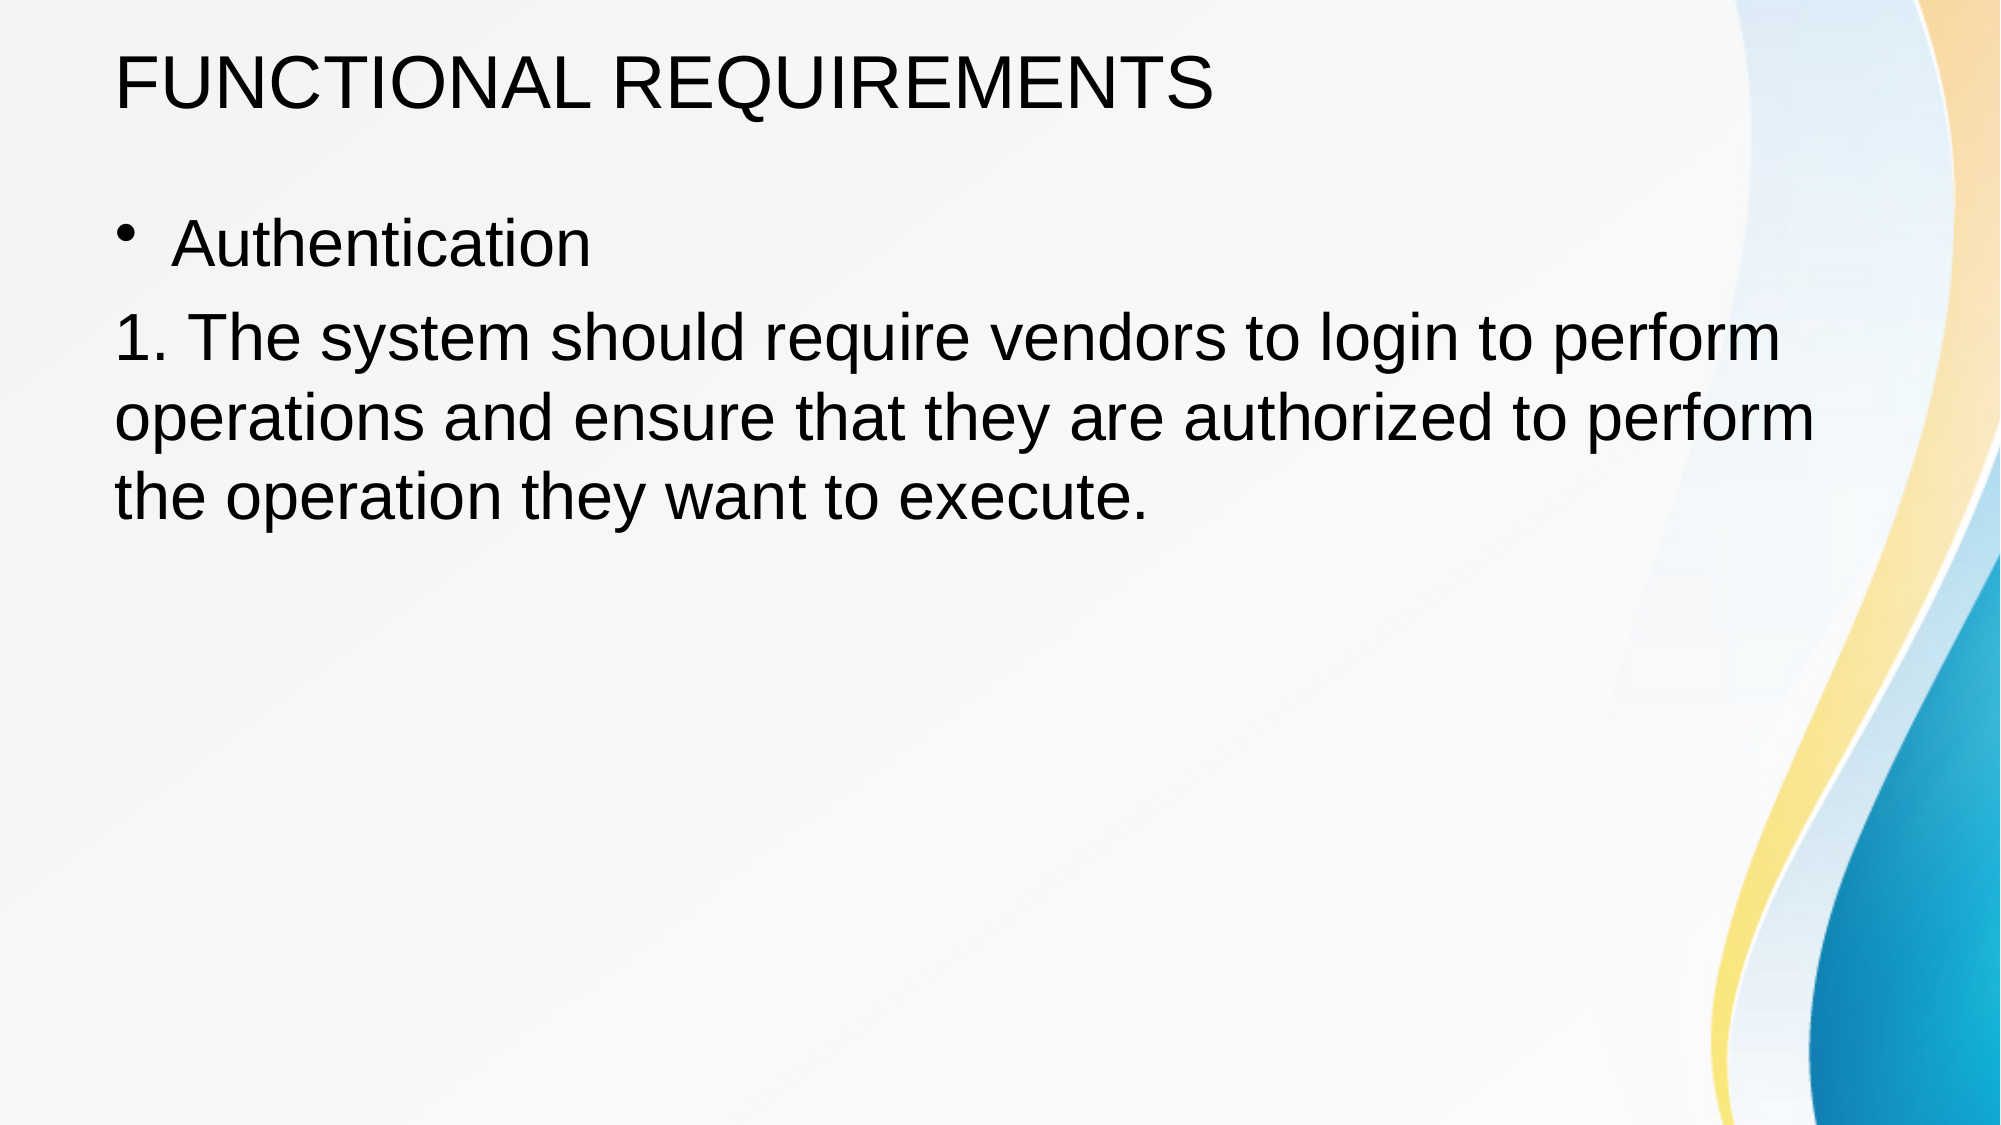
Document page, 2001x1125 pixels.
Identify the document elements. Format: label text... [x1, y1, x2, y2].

list Authentication 1. The system should require vendors to login to perform operations and ensure that they are authorized to perform the operation they want to execute. [99, 192, 1901, 1006]
title FUNCTIONAL REQUIREMENTS [99, 30, 1901, 127]
picture [0, 0, 2001, 1125]
